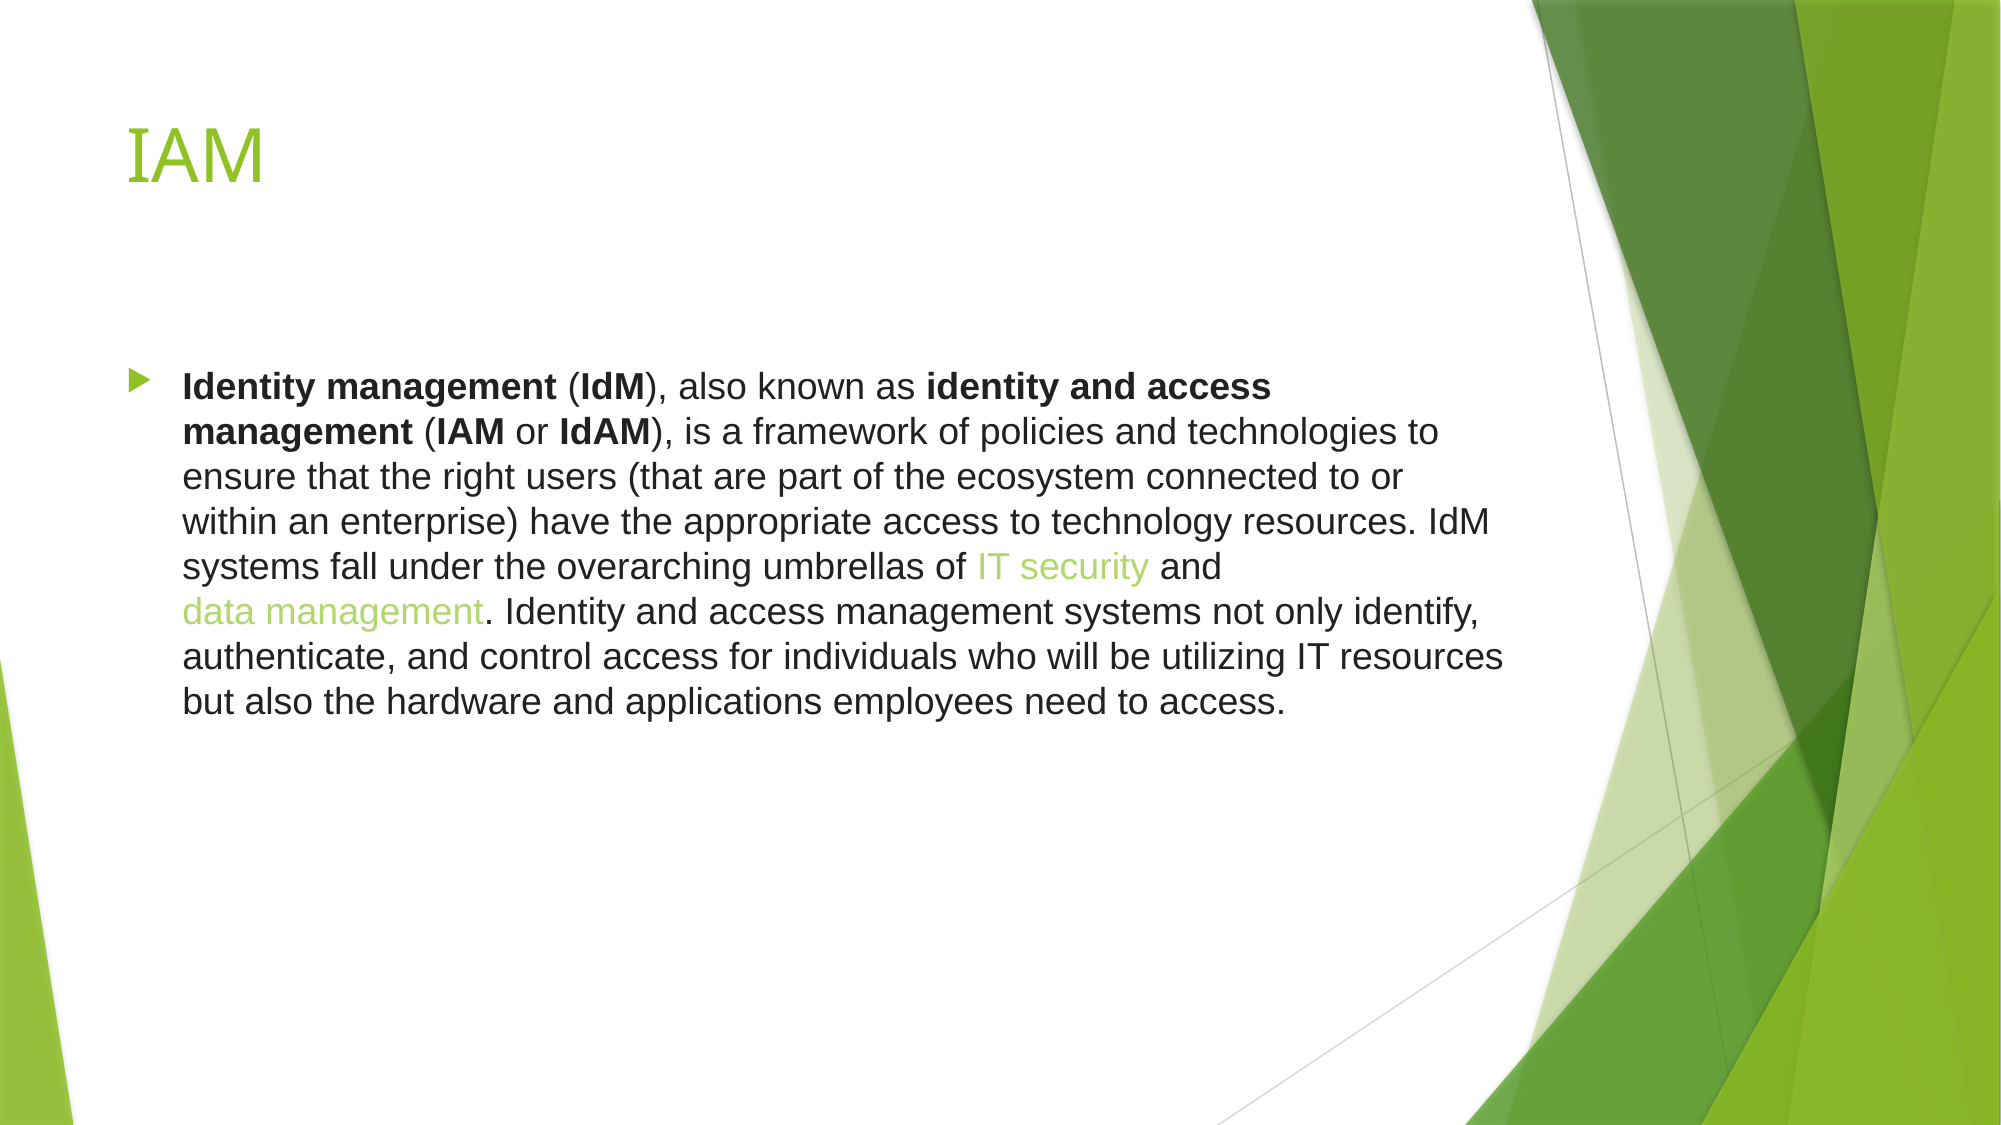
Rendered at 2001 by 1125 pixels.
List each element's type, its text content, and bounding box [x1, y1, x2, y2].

list Identity management (IdM), also known as identity and access management (IAM or IdAM), is a framework of policies and technologies to ensure that the right users (that are part of the ecosystem connected to or within an enterprise) have the appropriate access to technology resources. IdM systems fall under the overarching umbrellas of IT security and data management. Identity and access management systems not only identify, authenticate, and control access for individuals who will be utilizing IT resources but also the hardware and applications employees need to access. [111, 354, 1522, 992]
title IAM [111, 99, 1522, 317]
